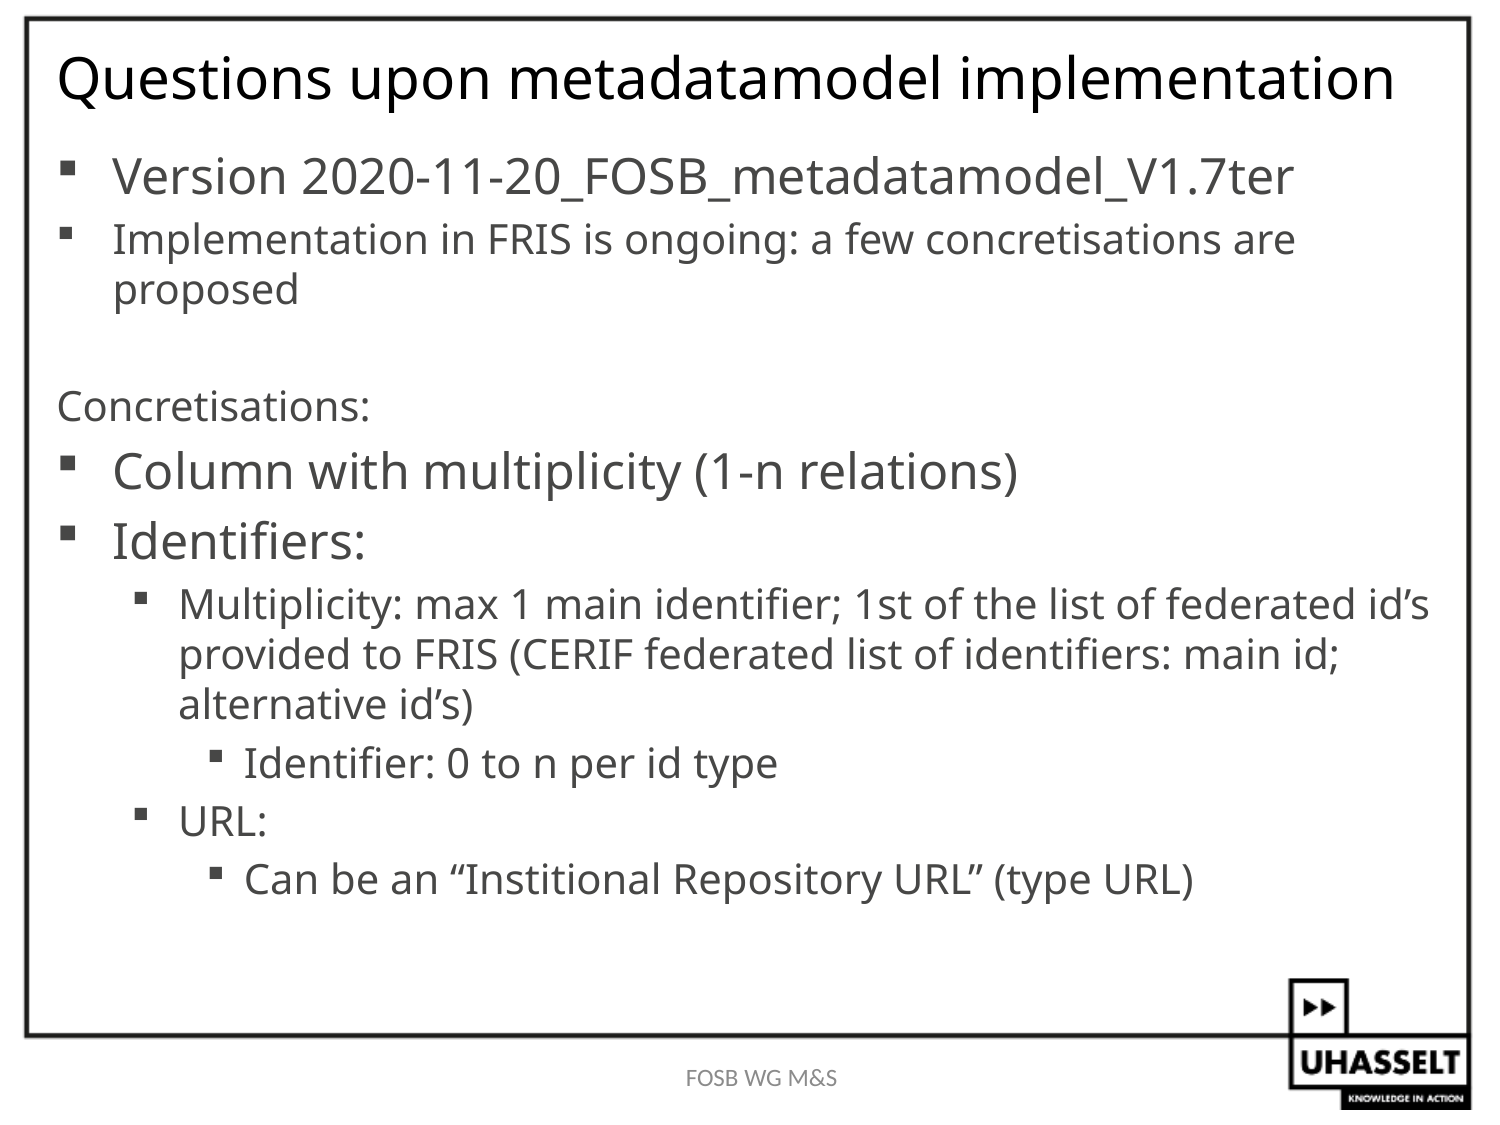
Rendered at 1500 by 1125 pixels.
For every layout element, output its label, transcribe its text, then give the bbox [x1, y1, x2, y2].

list Version 2020-11-20_FOSB_metadatamodel_V1.7ter Implementation in FRIS is ongoing: a few concretisations are proposed Concretisations: Column with multiplicity (1-n relations) Identifiers: Multiplicity: max 1 main identifier; 1st of the list of federated id’s provided to FRIS (CERIF federated list of identifiers: main id; alternative id’s) Identifier: 0 to n per id type URL: Can be an “Institional Repository URL” (type URL) [41, 137, 1459, 1024]
picture [20, 12, 1476, 1110]
title Questions upon metadatamodel implementation [41, 30, 1459, 122]
footer FOSB WG M&S [395, 1046, 1128, 1107]
